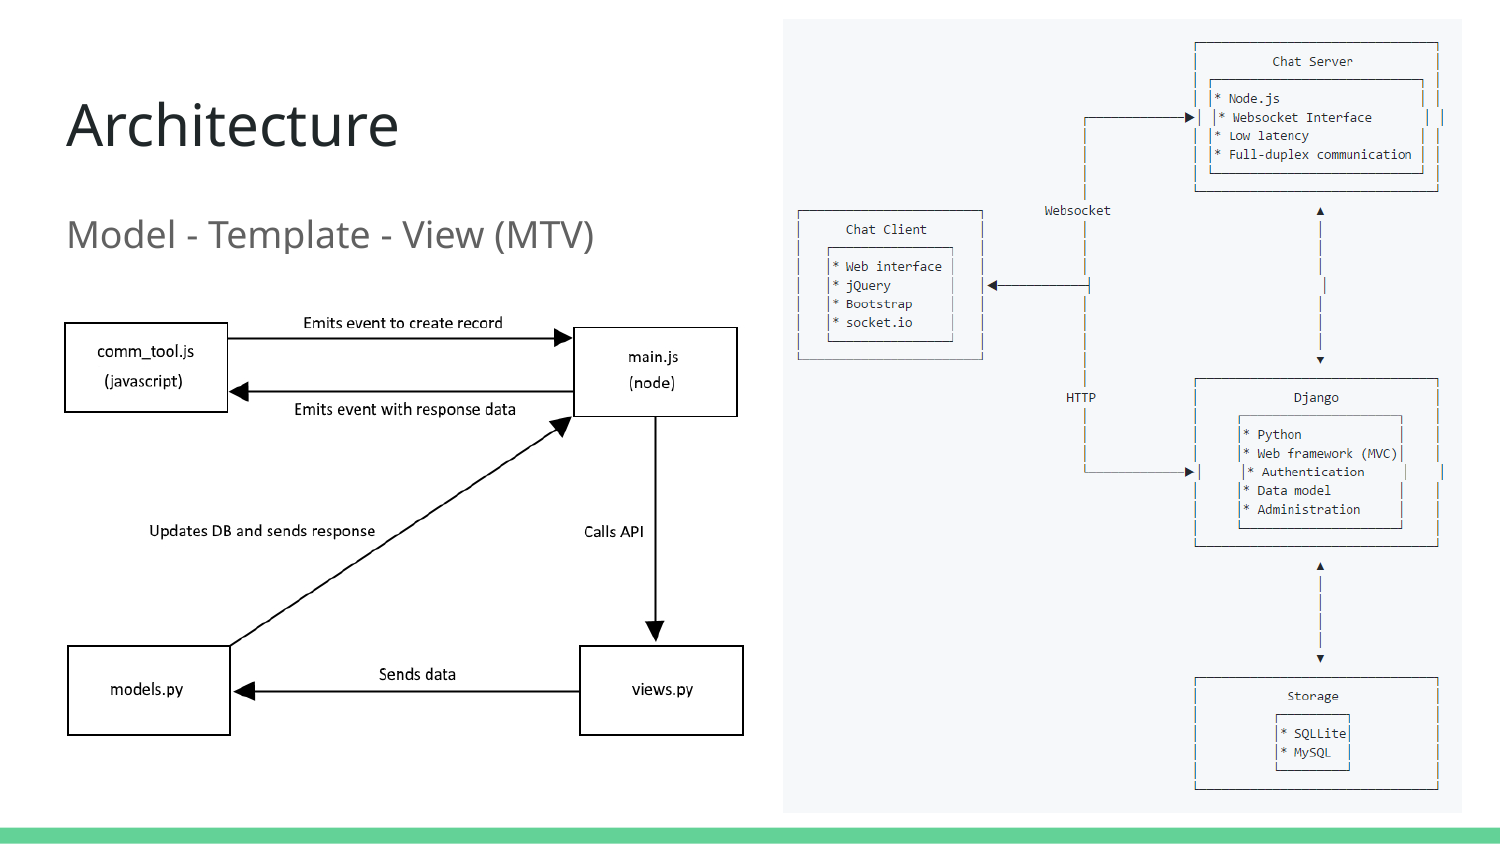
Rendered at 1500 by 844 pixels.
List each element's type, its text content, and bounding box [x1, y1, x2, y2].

picture [26, 254, 775, 800]
list Model - Template - View (MTV) [51, 189, 723, 252]
picture [782, 19, 1462, 813]
title Architecture [51, 72, 777, 167]
